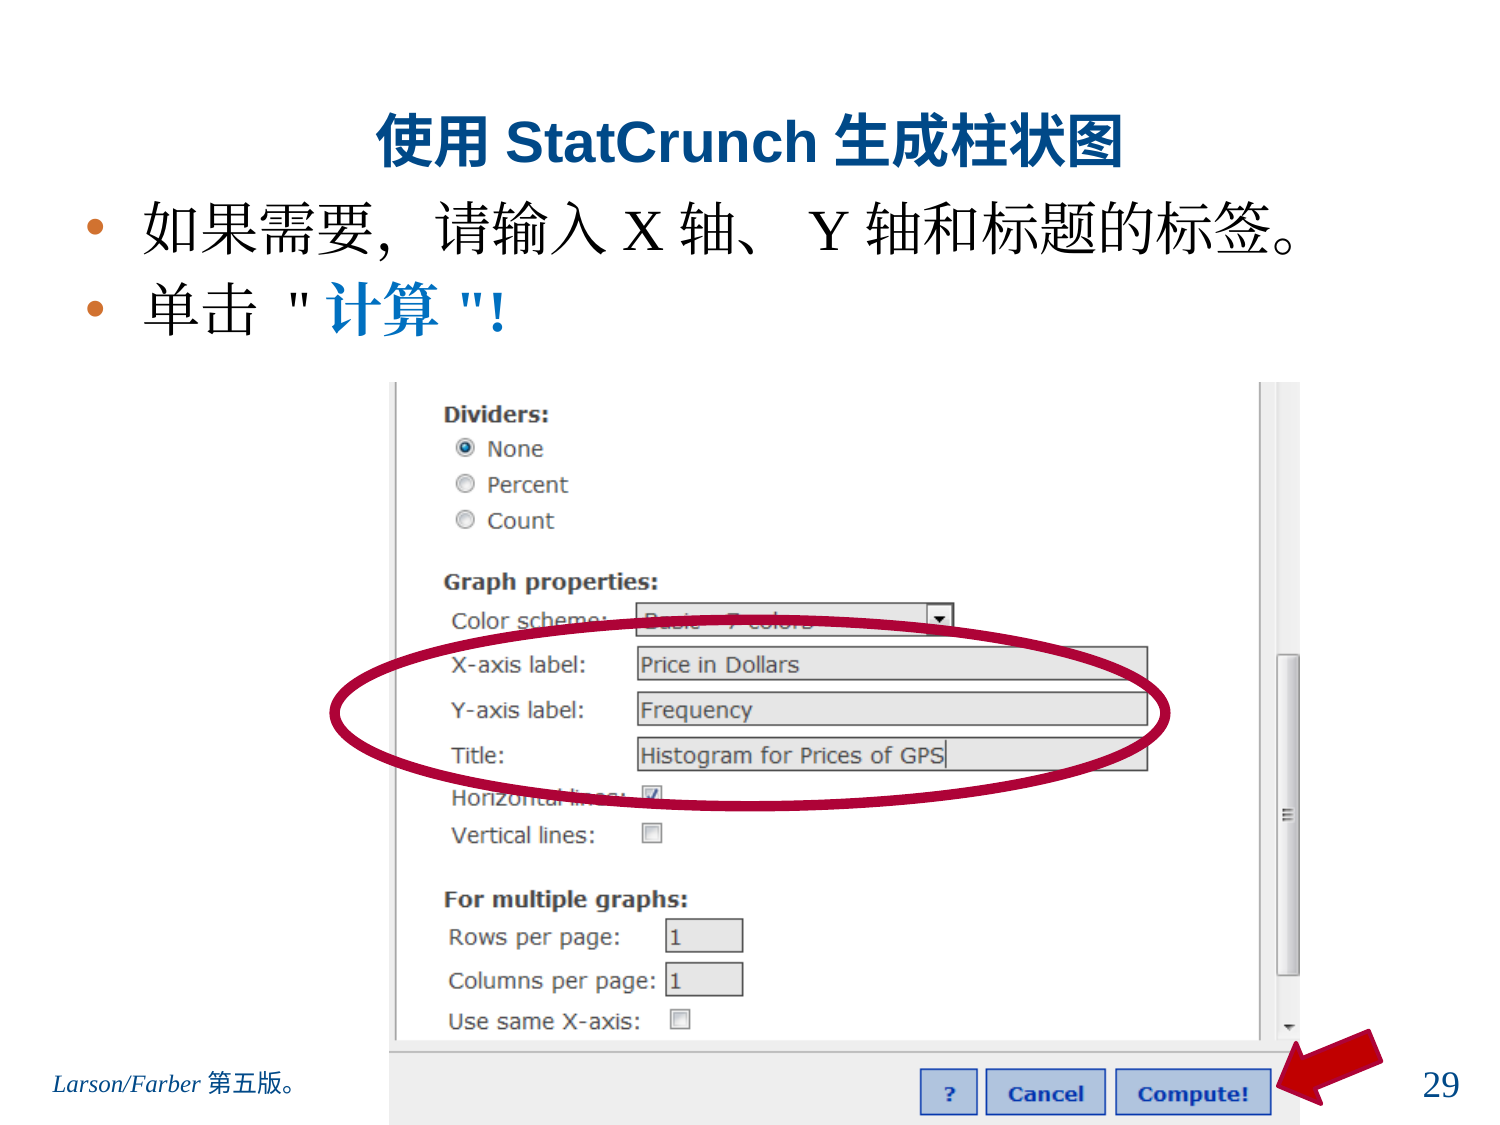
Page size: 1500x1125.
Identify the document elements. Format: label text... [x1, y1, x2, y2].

slide_number 28 [1304, 1052, 1475, 1113]
footer Larson/Farber第五版。 [37, 1052, 383, 1113]
picture [388, 382, 1301, 1125]
text_box [1304, 1028, 1384, 1106]
text_box [332, 667, 383, 759]
list 如果需要，请输入X轴、Y轴和标题的标签。 单击 "计算"! [70, 184, 1421, 927]
title 使用StatCrunch生成柱状图 [75, 45, 1425, 233]
